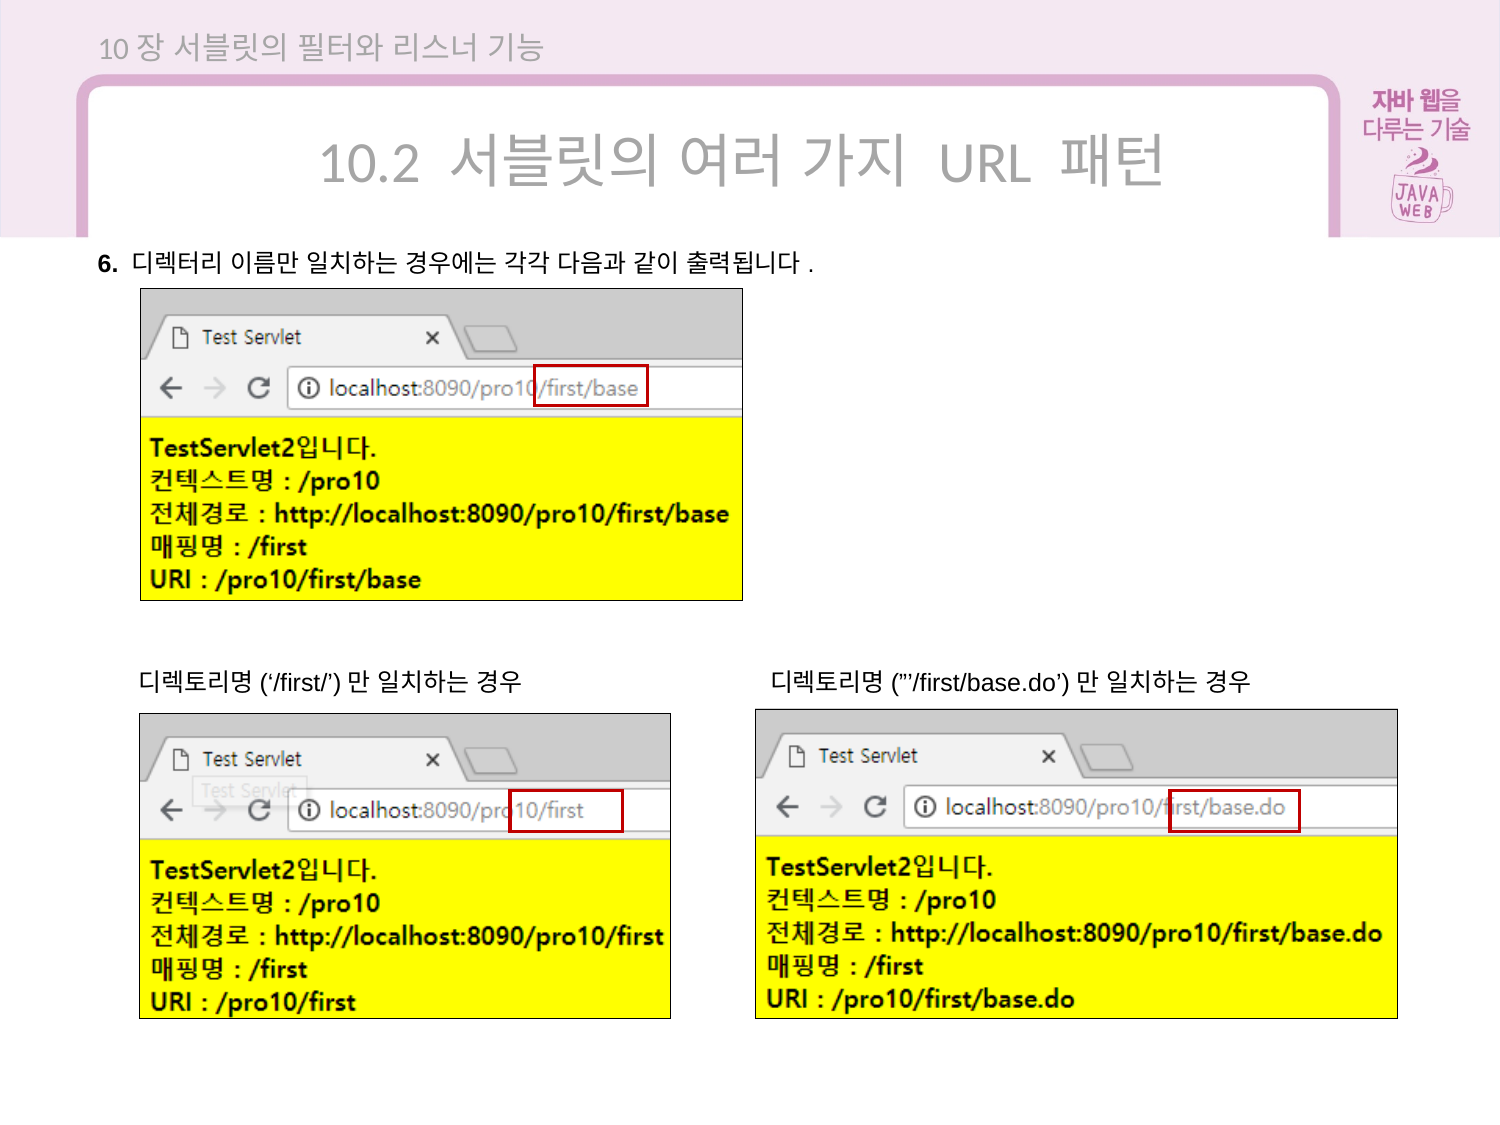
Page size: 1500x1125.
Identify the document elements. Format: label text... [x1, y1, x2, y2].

text_box 6. 디렉터리 이름만 일치하는 경우에는 각각 다음과 같이 출력됩니다. [82, 239, 1373, 285]
text_box 10장 서블릿의 필터와 리스너 기능 [82, 0, 1133, 74]
text_box 디렉토리명(”’/first/base.do’)만 일치하는 경우 [755, 658, 1500, 704]
text_box 10.2 서블릿의 여러 가지 URL 패턴 [217, 117, 1268, 202]
picture [0, 0, 1500, 1125]
text_box 디렉토리명(‘/first/’)만 일치하는 경우 [123, 658, 755, 704]
